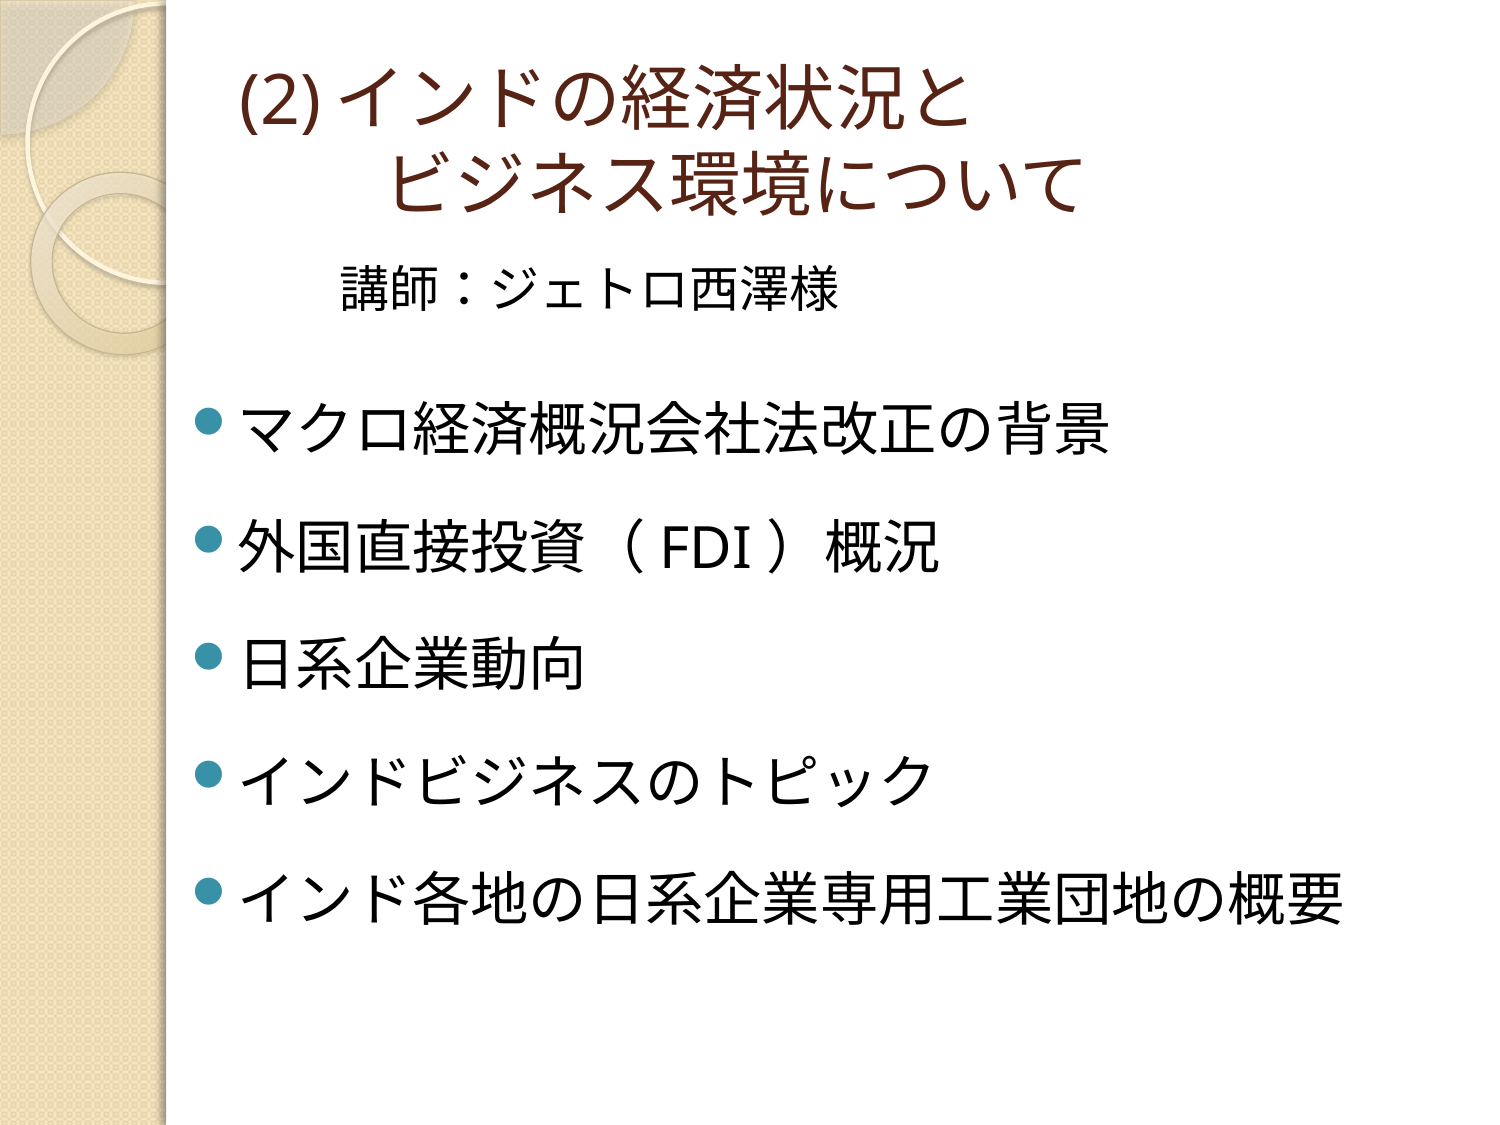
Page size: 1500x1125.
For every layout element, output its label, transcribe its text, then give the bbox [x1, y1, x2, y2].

title (2)インドの経済状況と ビジネス環境について [225, 45, 1463, 233]
list マクロ経済概況会社法改正の背景 外国直接投資（FDI）概況 日系企業動向 インドビジネスのトピック インド各地の日系企業専用工業団地の概要 [162, 349, 1454, 751]
text_box 講師：ジェトロ西澤様 [324, 249, 1463, 325]
